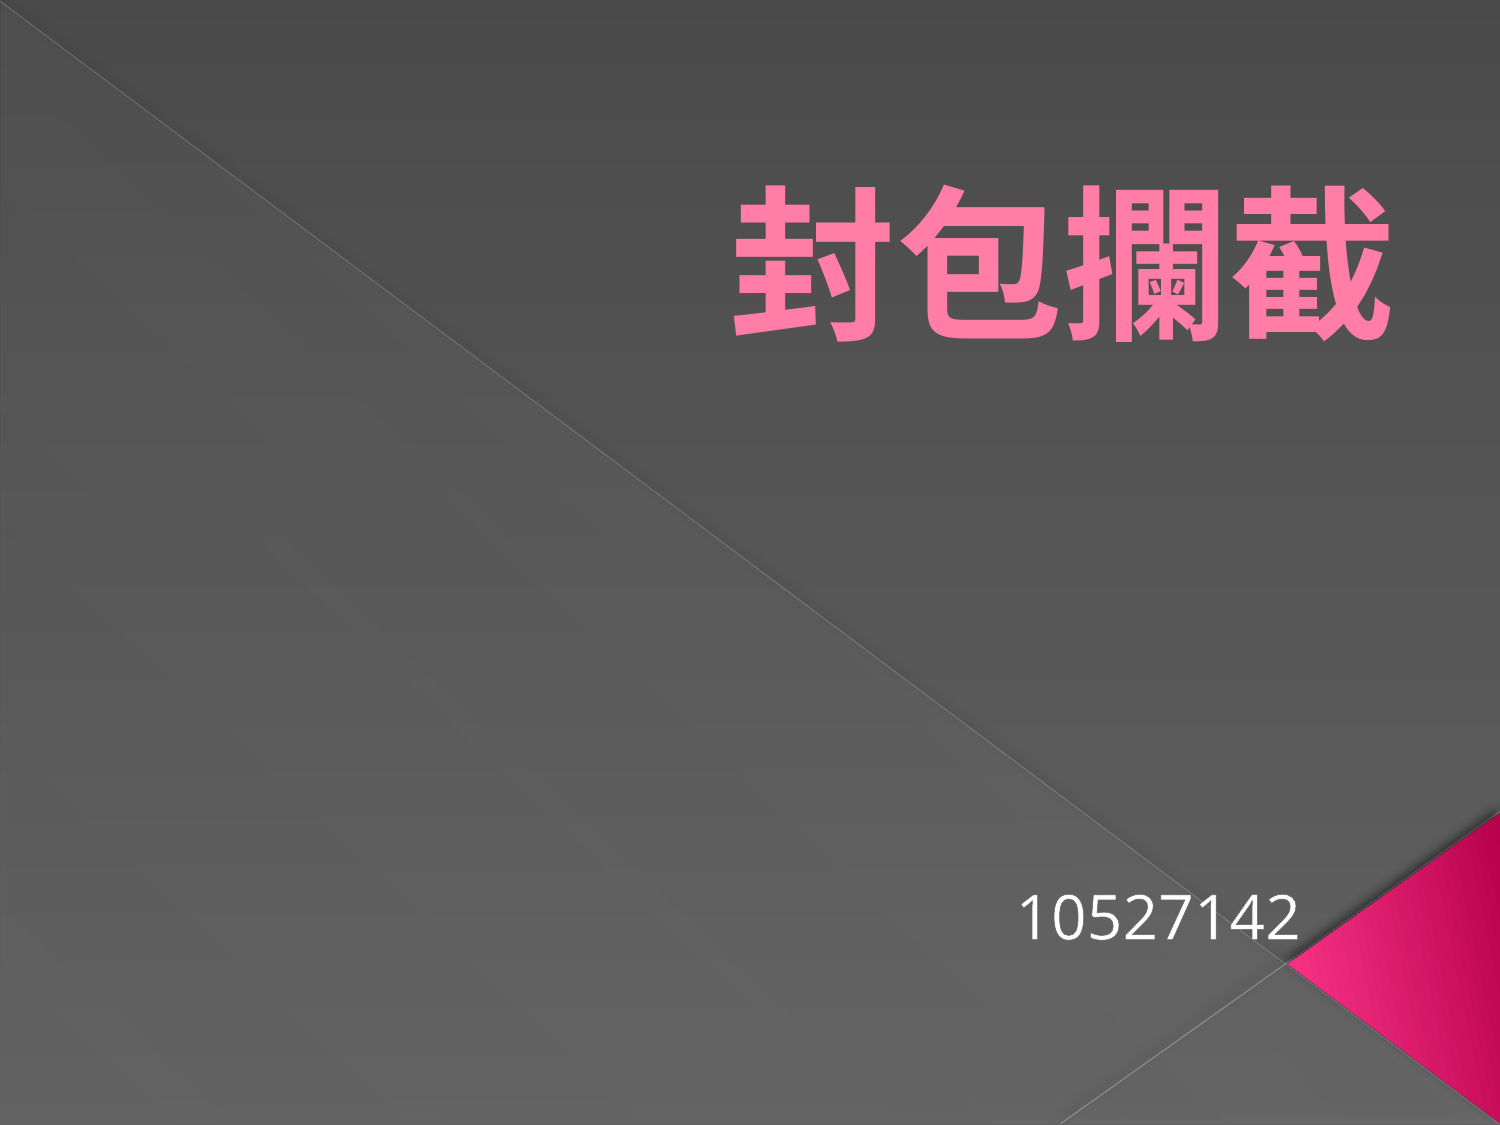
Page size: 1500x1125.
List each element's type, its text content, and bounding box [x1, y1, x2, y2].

subtitle 10527142 [915, 869, 1323, 996]
title 封包攔截 [88, 127, 1412, 369]
